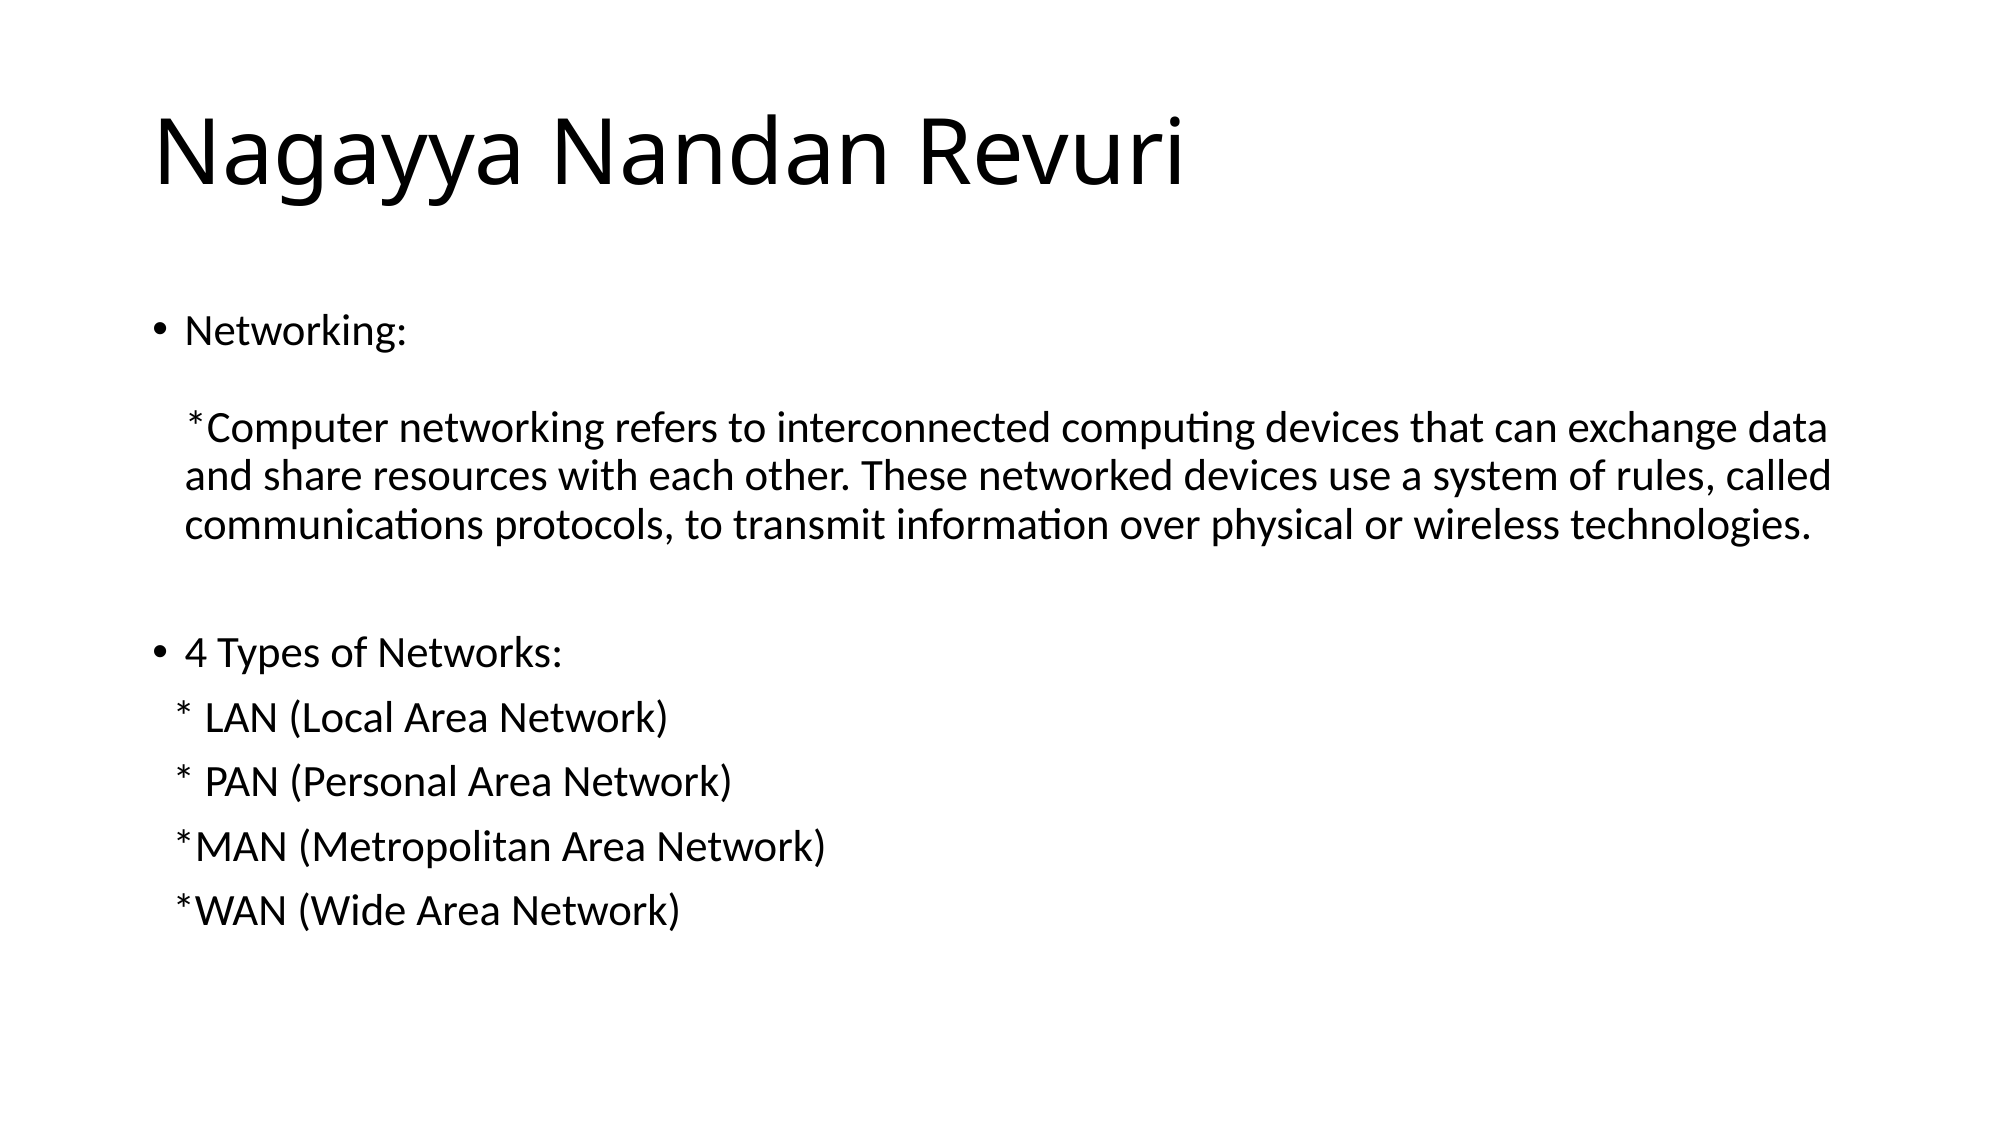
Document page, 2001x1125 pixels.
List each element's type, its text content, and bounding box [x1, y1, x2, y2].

list Networking: *Computer networking refers to interconnected computing devices that can exchange data and share resources with each other. These networked devices use a system of rules, called communications protocols, to transmit information over physical or wireless technologies. 4 Types of Networks: * LAN (Local Area Network) * PAN (Personal Area Network) *MAN (Metropolitan Area Network) *WAN (Wide Area Network) [137, 299, 1863, 1014]
title Nagayya Nandan Revuri [137, 59, 1581, 250]
